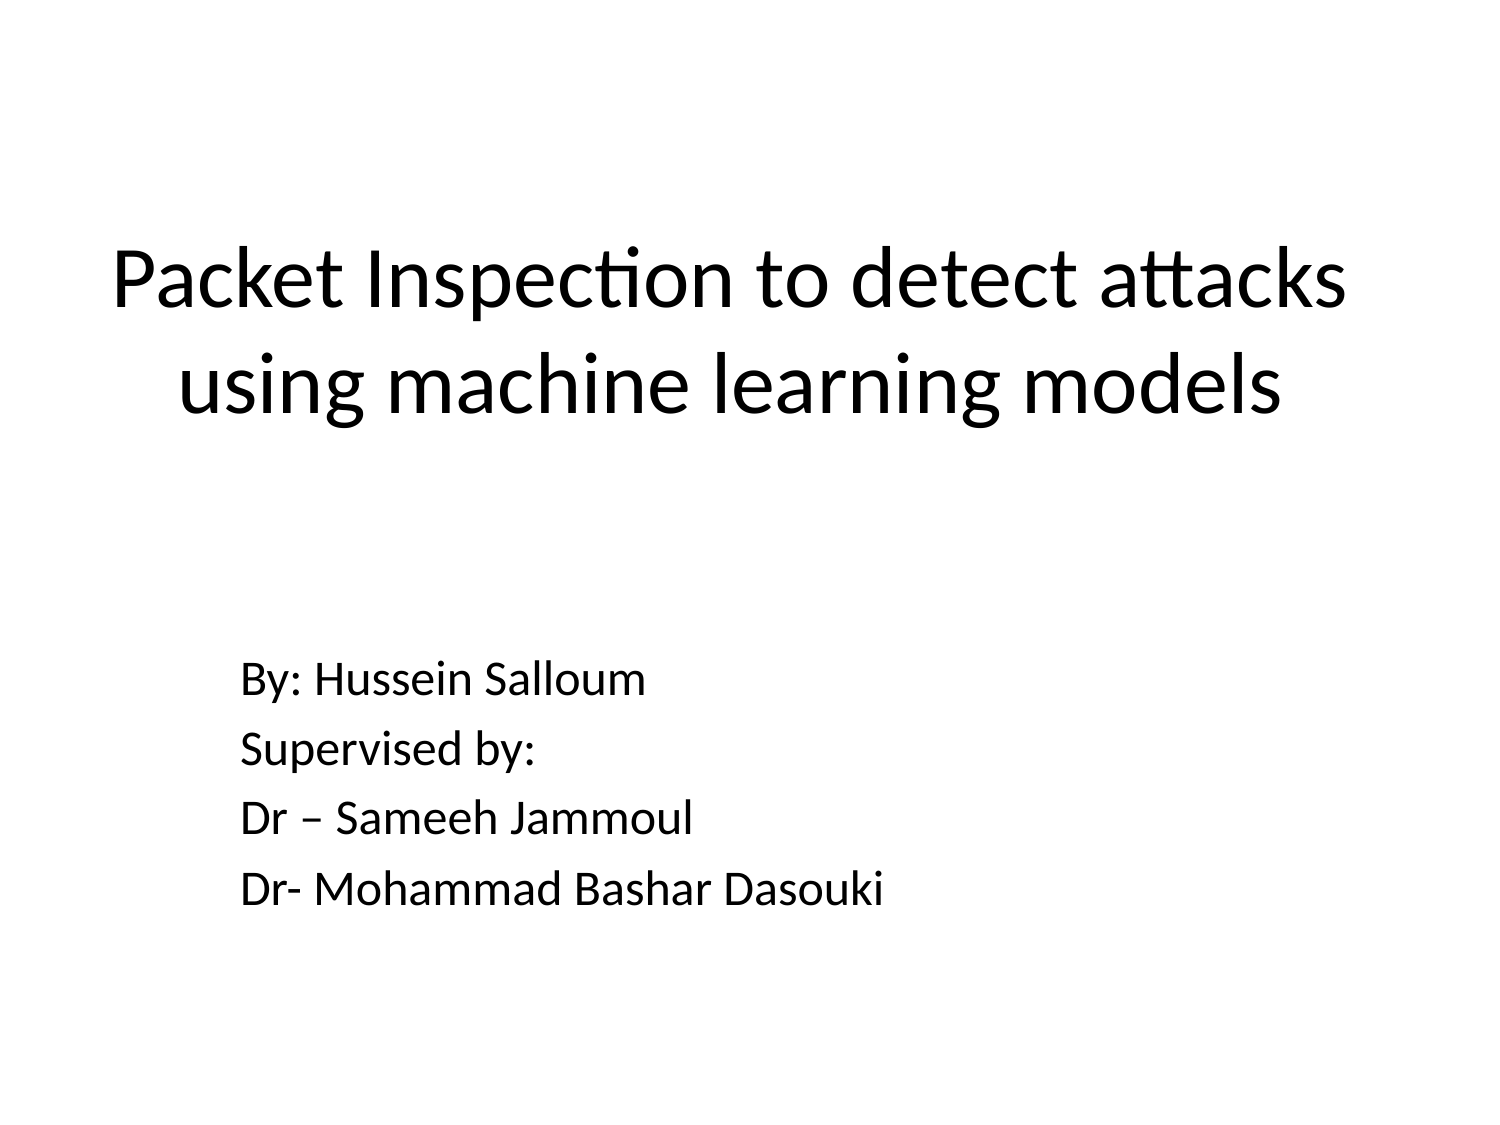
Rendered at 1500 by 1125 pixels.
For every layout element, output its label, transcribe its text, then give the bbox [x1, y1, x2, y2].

title Packet Inspection to detect attacks using machine learning models [93, 204, 1369, 446]
subtitle By: Hussein Salloum Supervised by: Dr – Sameeh Jammoul Dr- Mohammad Bashar Dasouki [225, 637, 1275, 925]
